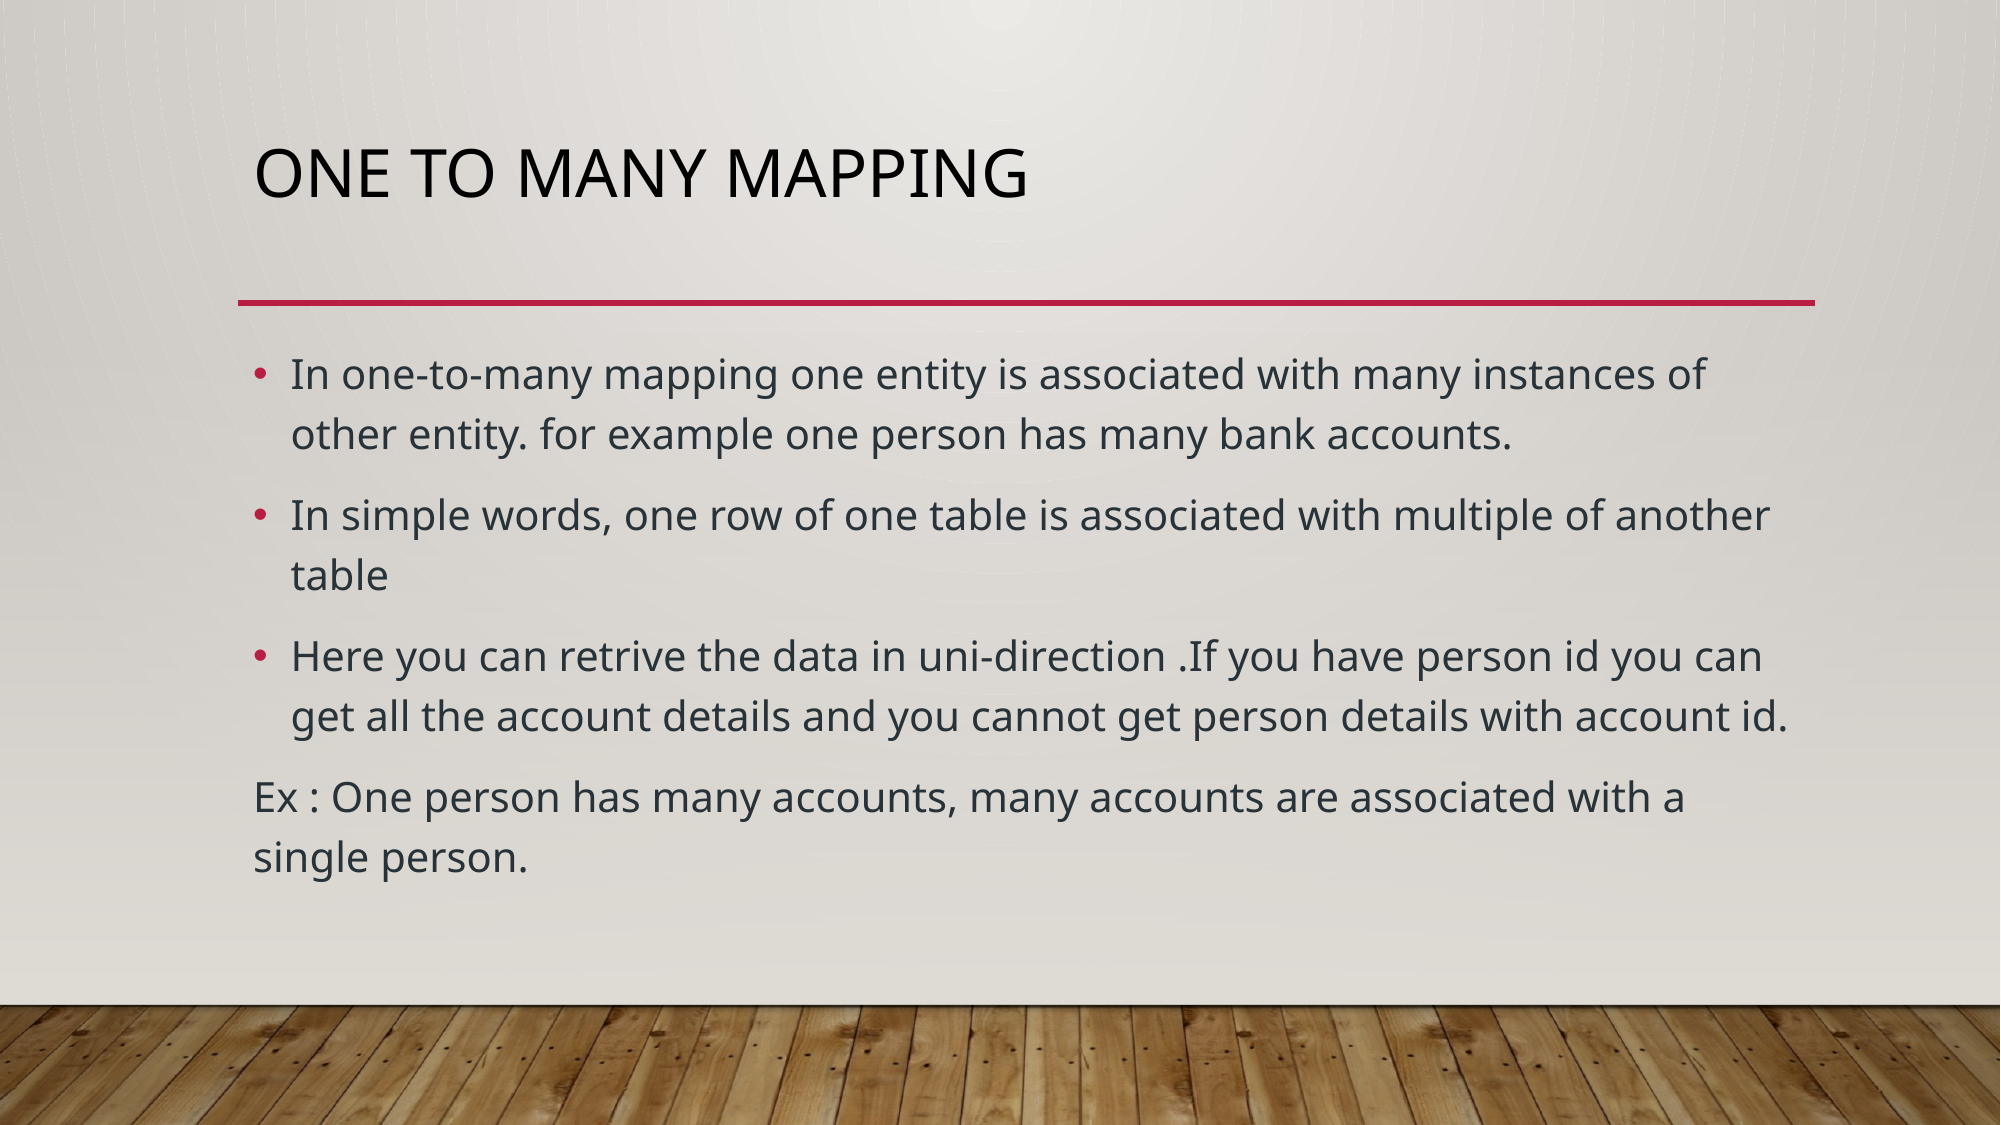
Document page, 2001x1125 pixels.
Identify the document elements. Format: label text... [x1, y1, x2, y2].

list In one-to-many mapping one entity is associated with many instances of other entity. for example one person has many bank accounts. In simple words, one row of one table is associated with multiple of another table Here you can retrive the data in uni-direction .If you have person id you can get all the account details and you cannot get person details with account id. Ex : One person has many accounts, many accounts are associated with a single person. [238, 330, 1814, 897]
title One to many mapping [238, 131, 1814, 305]
picture [0, 1005, 2000, 1125]
